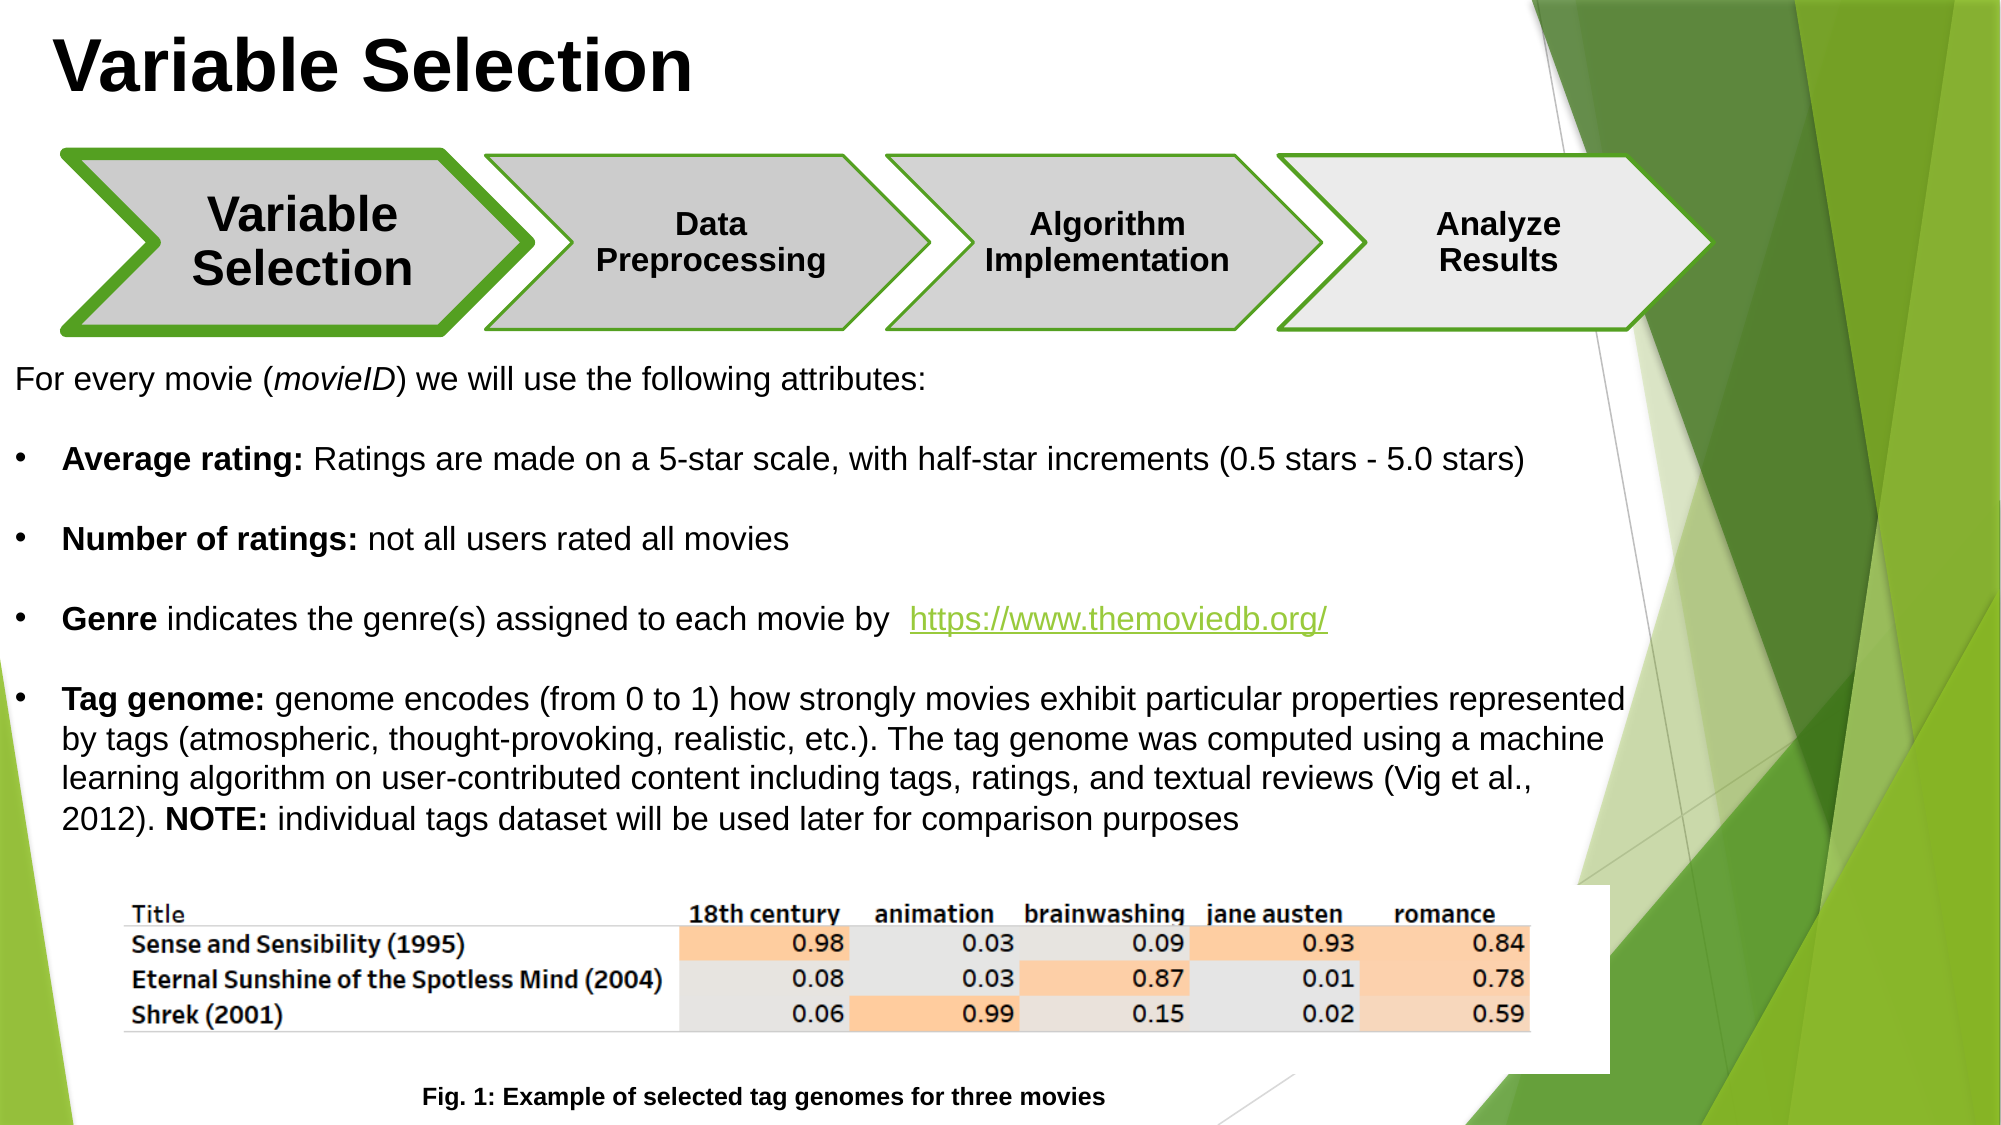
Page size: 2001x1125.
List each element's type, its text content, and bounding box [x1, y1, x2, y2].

text_box For every movie (movieID) we will use the following attributes: Average rating: Ratings are made on a 5-star scale, with half-star increments (0.5 stars - 5.0 stars) Number of ratings: not all users rated all movies Genre indicates the genre(s) assigned to each movie by https://www.themoviedb.org/ Tag genome: genome encodes (from 0 to 1) how strongly movies exhibit particular properties represented by tags (atmospheric, thought-provoking, realistic, etc.). The tag genome was computed using a machine learning algorithm on user-contributed content including tags, ratings, and textual reviews (Vig et al., 2012). NOTE: individual tags dataset will be used later for comparison purposes [0, 310, 1649, 914]
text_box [65, 116, 1715, 369]
title Variable Selection [37, 8, 1449, 226]
picture [109, 885, 1611, 1074]
text_box Fig. 1: Example of selected tag genomes for three movies [407, 1083, 1123, 1118]
